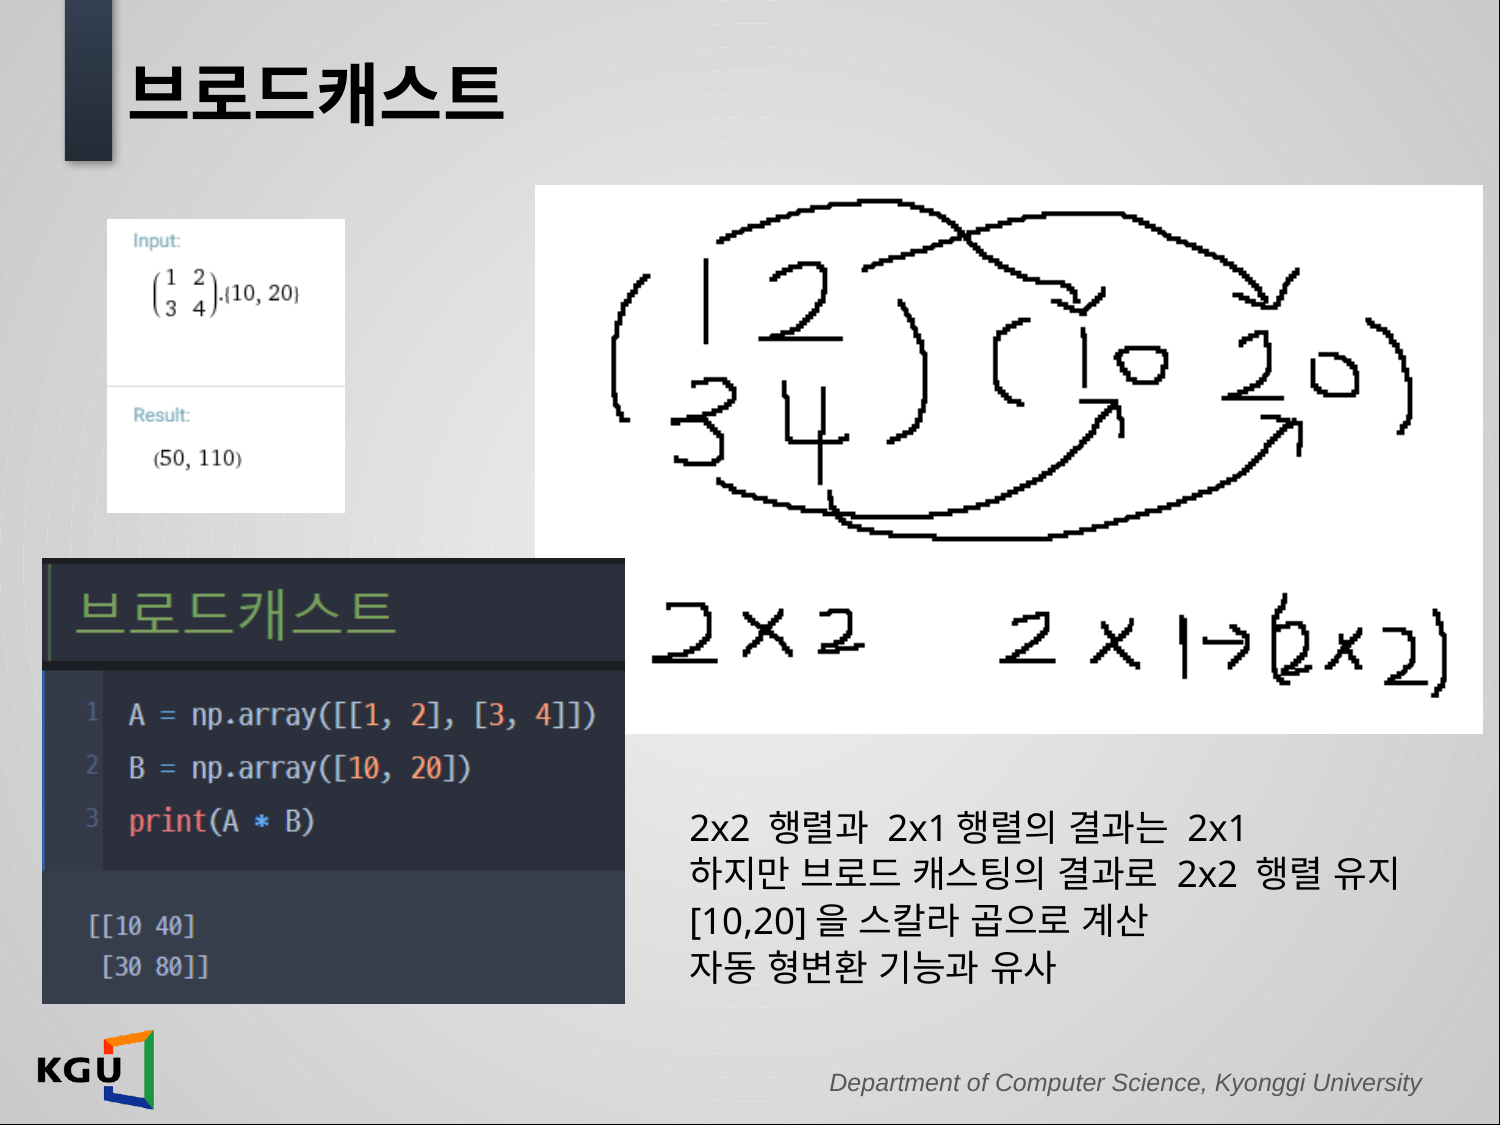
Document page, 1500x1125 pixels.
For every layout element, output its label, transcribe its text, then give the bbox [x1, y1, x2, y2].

picture [107, 219, 345, 513]
list 2x2 행렬과 2x1행렬의 결과는 2x1 하지만 브로드 캐스팅의 결과로 2x2 행렬 유지 [10,20]을 스칼라 곱으로 계산 자동 형변환 기능과 유사 [625, 751, 1500, 1002]
picture [22, 1022, 183, 1118]
title 브로드캐스트 [112, 7, 1406, 190]
picture [42, 185, 1483, 1004]
